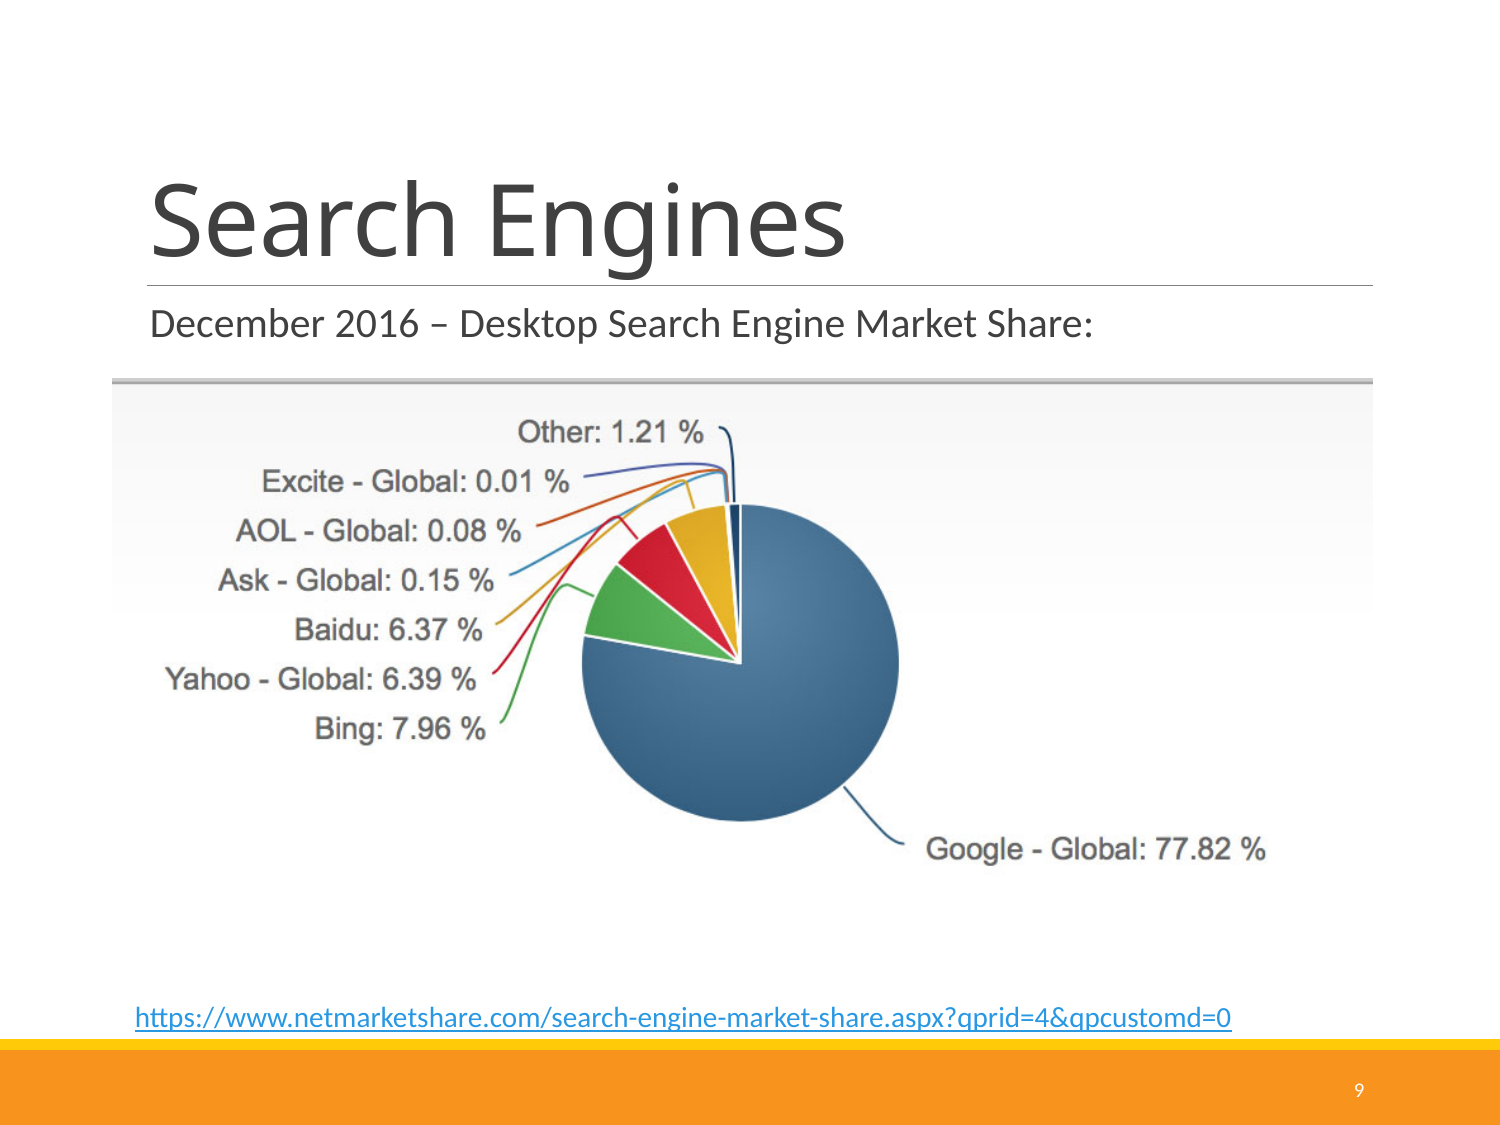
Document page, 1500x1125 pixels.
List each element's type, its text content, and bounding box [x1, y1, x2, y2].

list December 2016 – Desktop Search Engine Market Share: https://www.netmarketshare.com/search-engine-market-share.aspx?qprid=4&qpcustomd=0 [134, 294, 1373, 375]
picture [111, 378, 1373, 943]
slide_number 9 [1217, 1059, 1380, 1120]
list December 2016 – Desktop Search Engine Market Share: https://www.netmarketshare.com/search-engine-market-share.aspx?qprid=4&qpcustomd=0 [134, 951, 1373, 1027]
title Search Engines [134, 47, 1373, 285]
